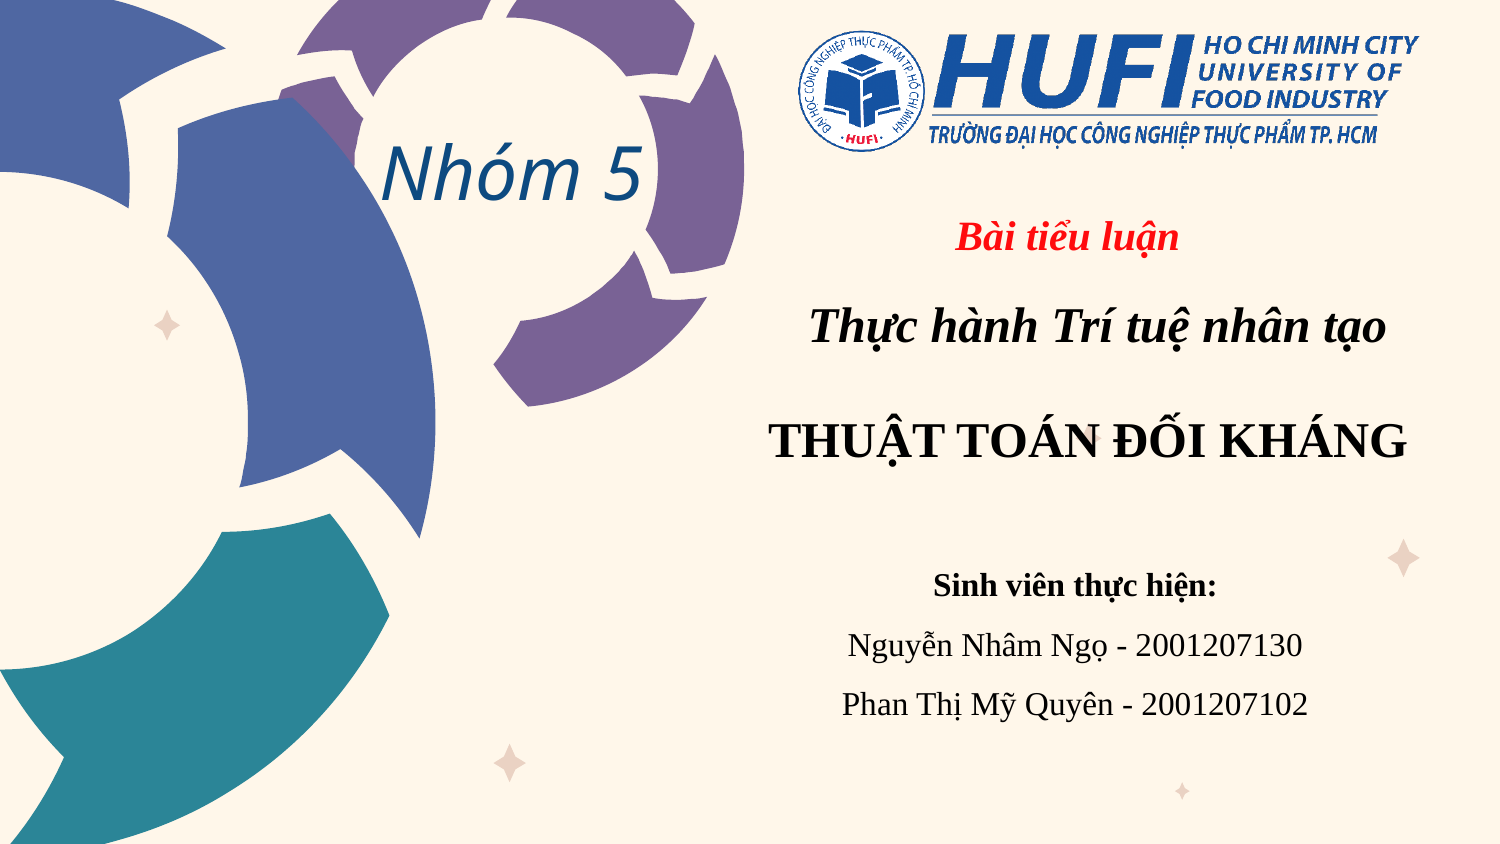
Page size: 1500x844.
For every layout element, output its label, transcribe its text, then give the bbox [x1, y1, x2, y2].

text_box Thực hành Trí tuệ nhân tạo [792, 285, 1434, 361]
subtitle Sinh viên thực hiện: Nguyễn Nhâm Ngọ - 2001207130 Phan Thị Mỹ Quyên - 2001207102 [751, 527, 1426, 844]
text_box [1387, 538, 1420, 578]
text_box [0, 0, 746, 844]
picture [777, 0, 1450, 211]
title THUẬT TOÁN ĐỐI KHÁNG [751, 406, 1500, 483]
text_box [1174, 782, 1190, 800]
text_box Bài tiểu luận [940, 218, 1265, 267]
